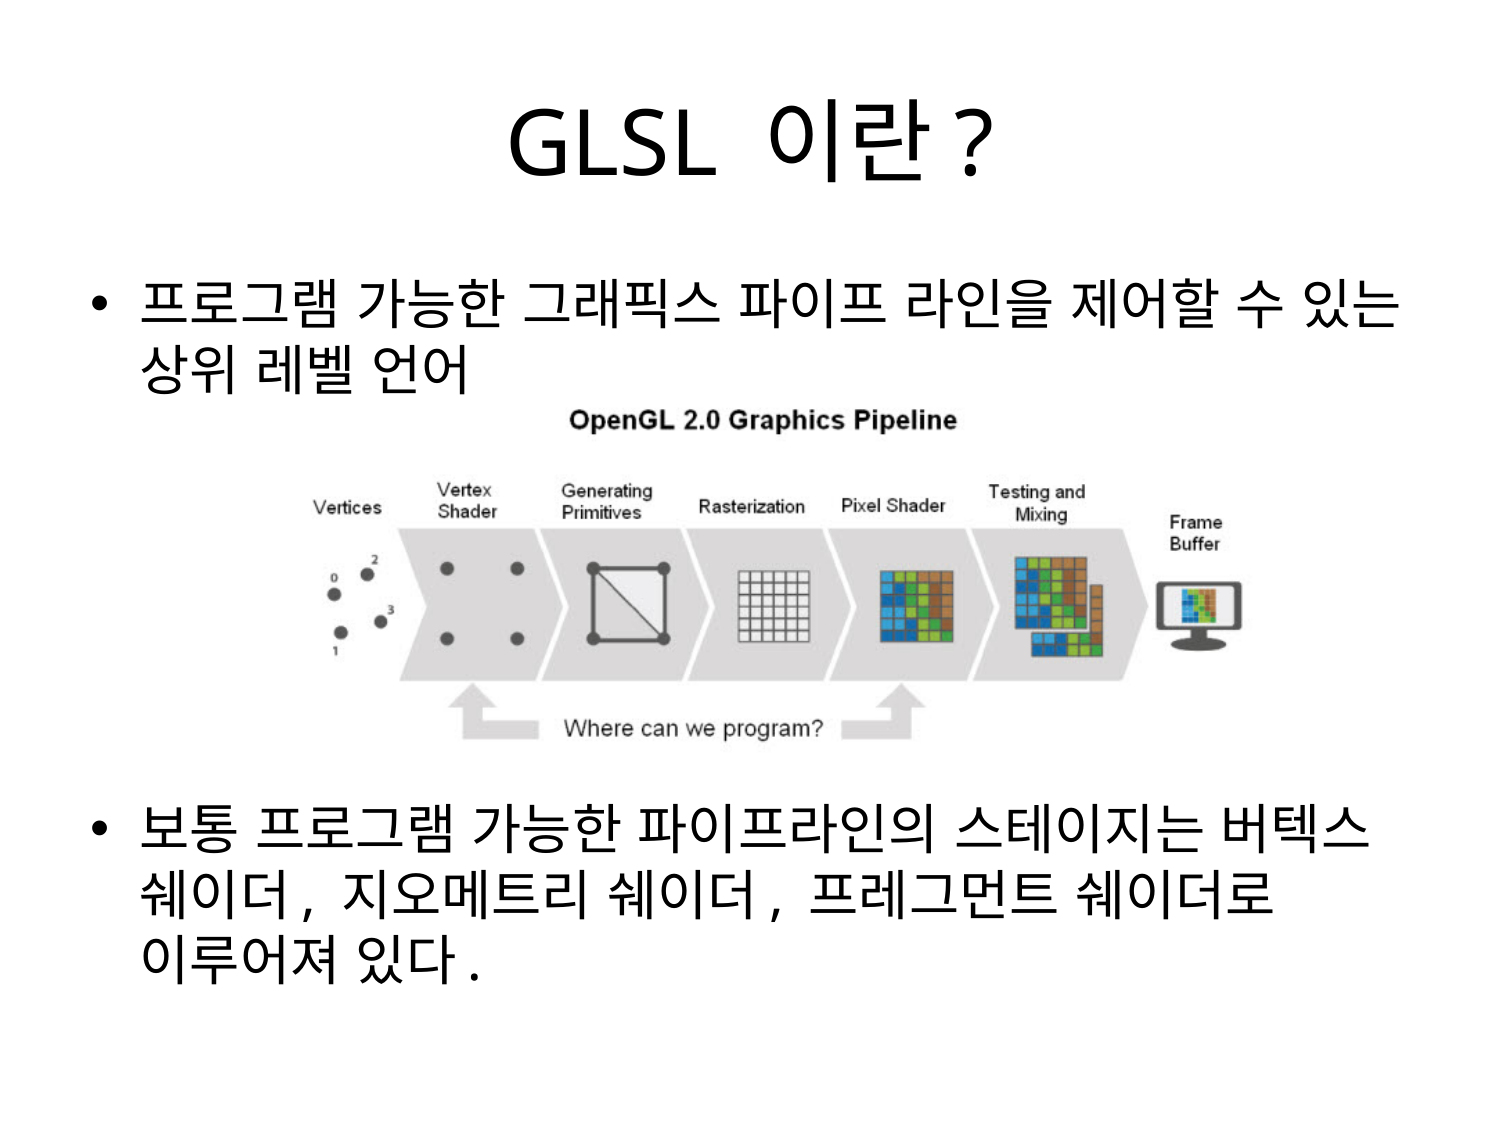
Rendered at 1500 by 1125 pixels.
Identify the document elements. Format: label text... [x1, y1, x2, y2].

title GLSL 이란? [75, 45, 1425, 233]
list 프로그램 가능한 그래픽스 파이프 라인을 제어할 수 있는 상위 레벨 언어 보통 프로그램 가능한 파이프라인의 스테이지는 버텍스 쉐이더, 지오메트리 쉐이더, 프레그먼트 쉐이더로 이루어져 있다. [75, 262, 1425, 1005]
picture [288, 396, 1259, 766]
